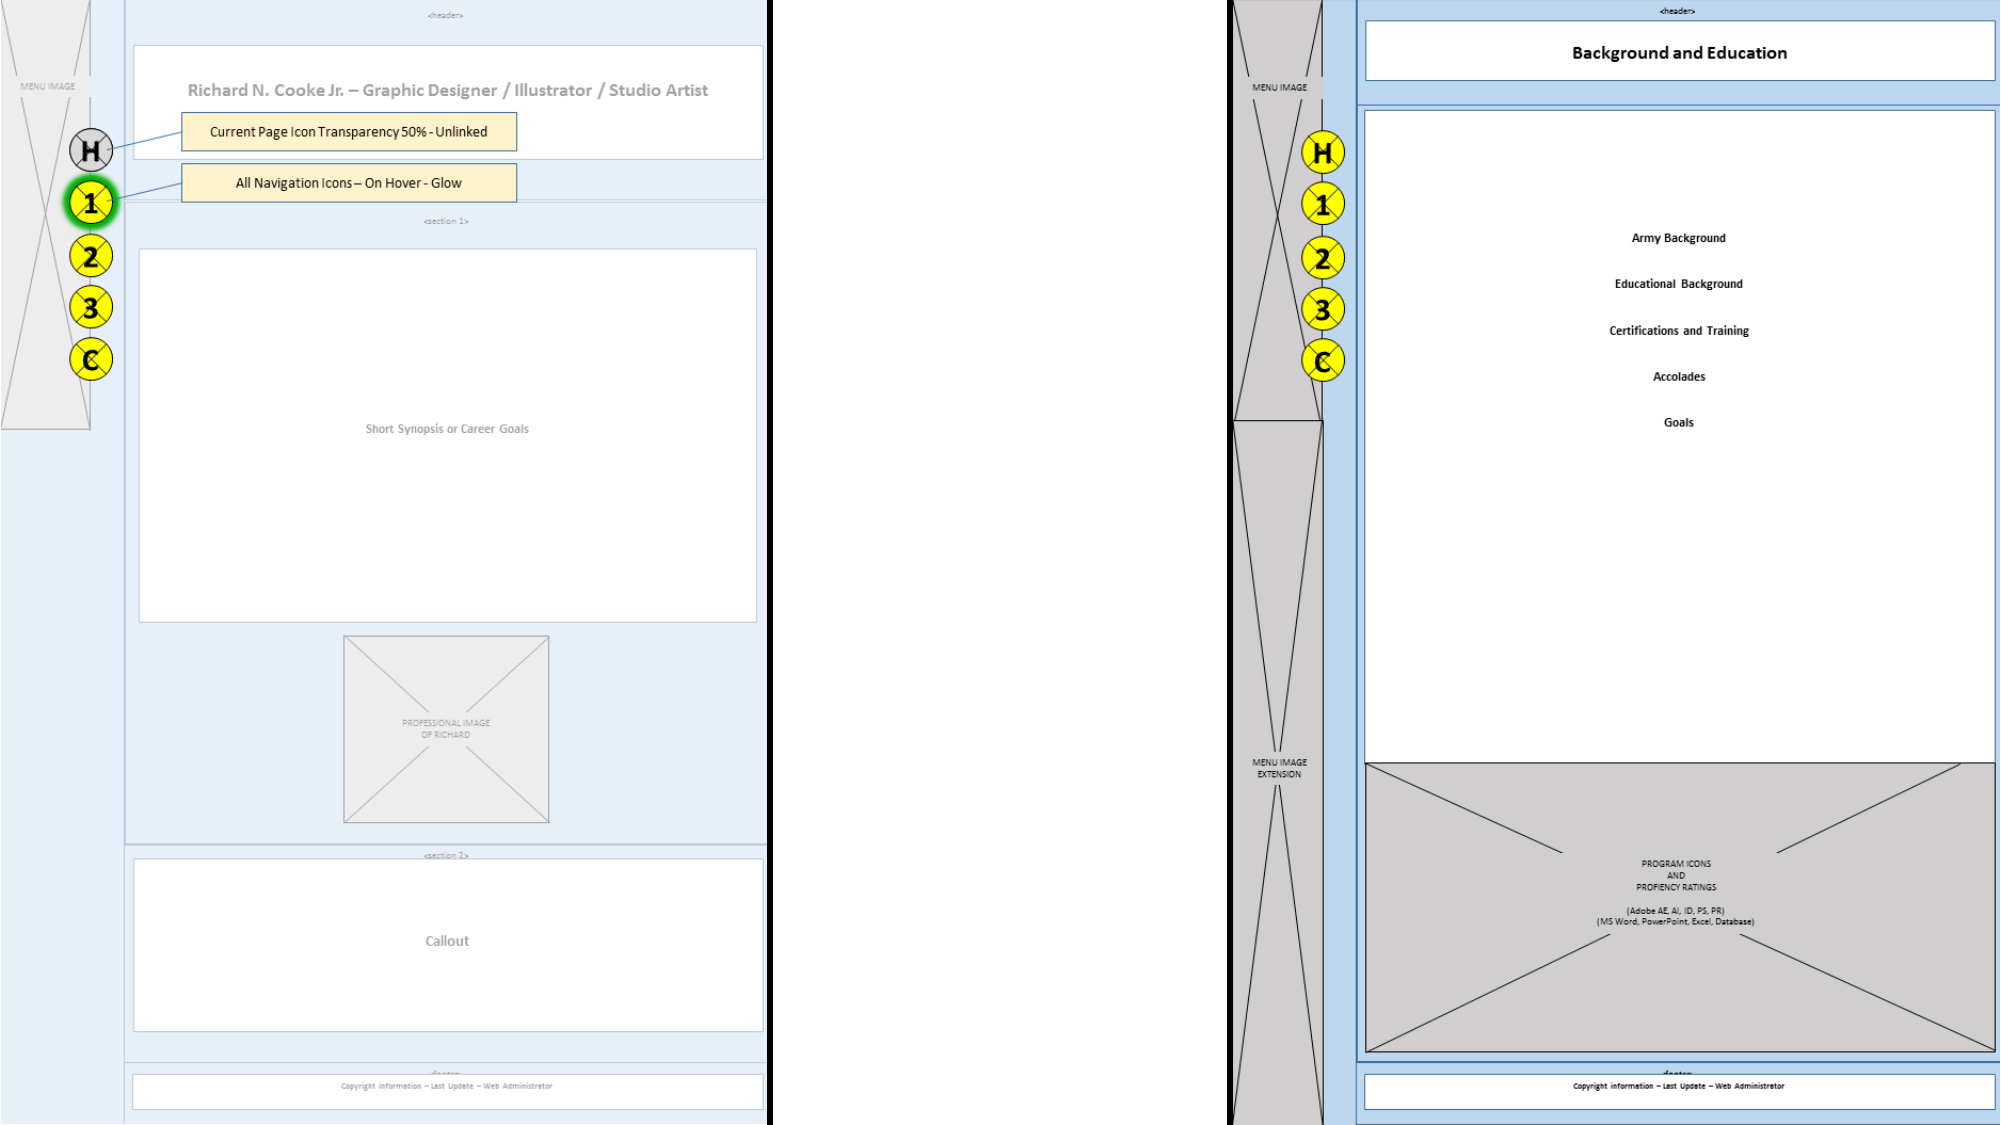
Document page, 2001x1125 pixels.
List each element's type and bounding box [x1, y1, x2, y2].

picture [0, 0, 768, 1125]
picture [1232, 0, 2000, 1125]
